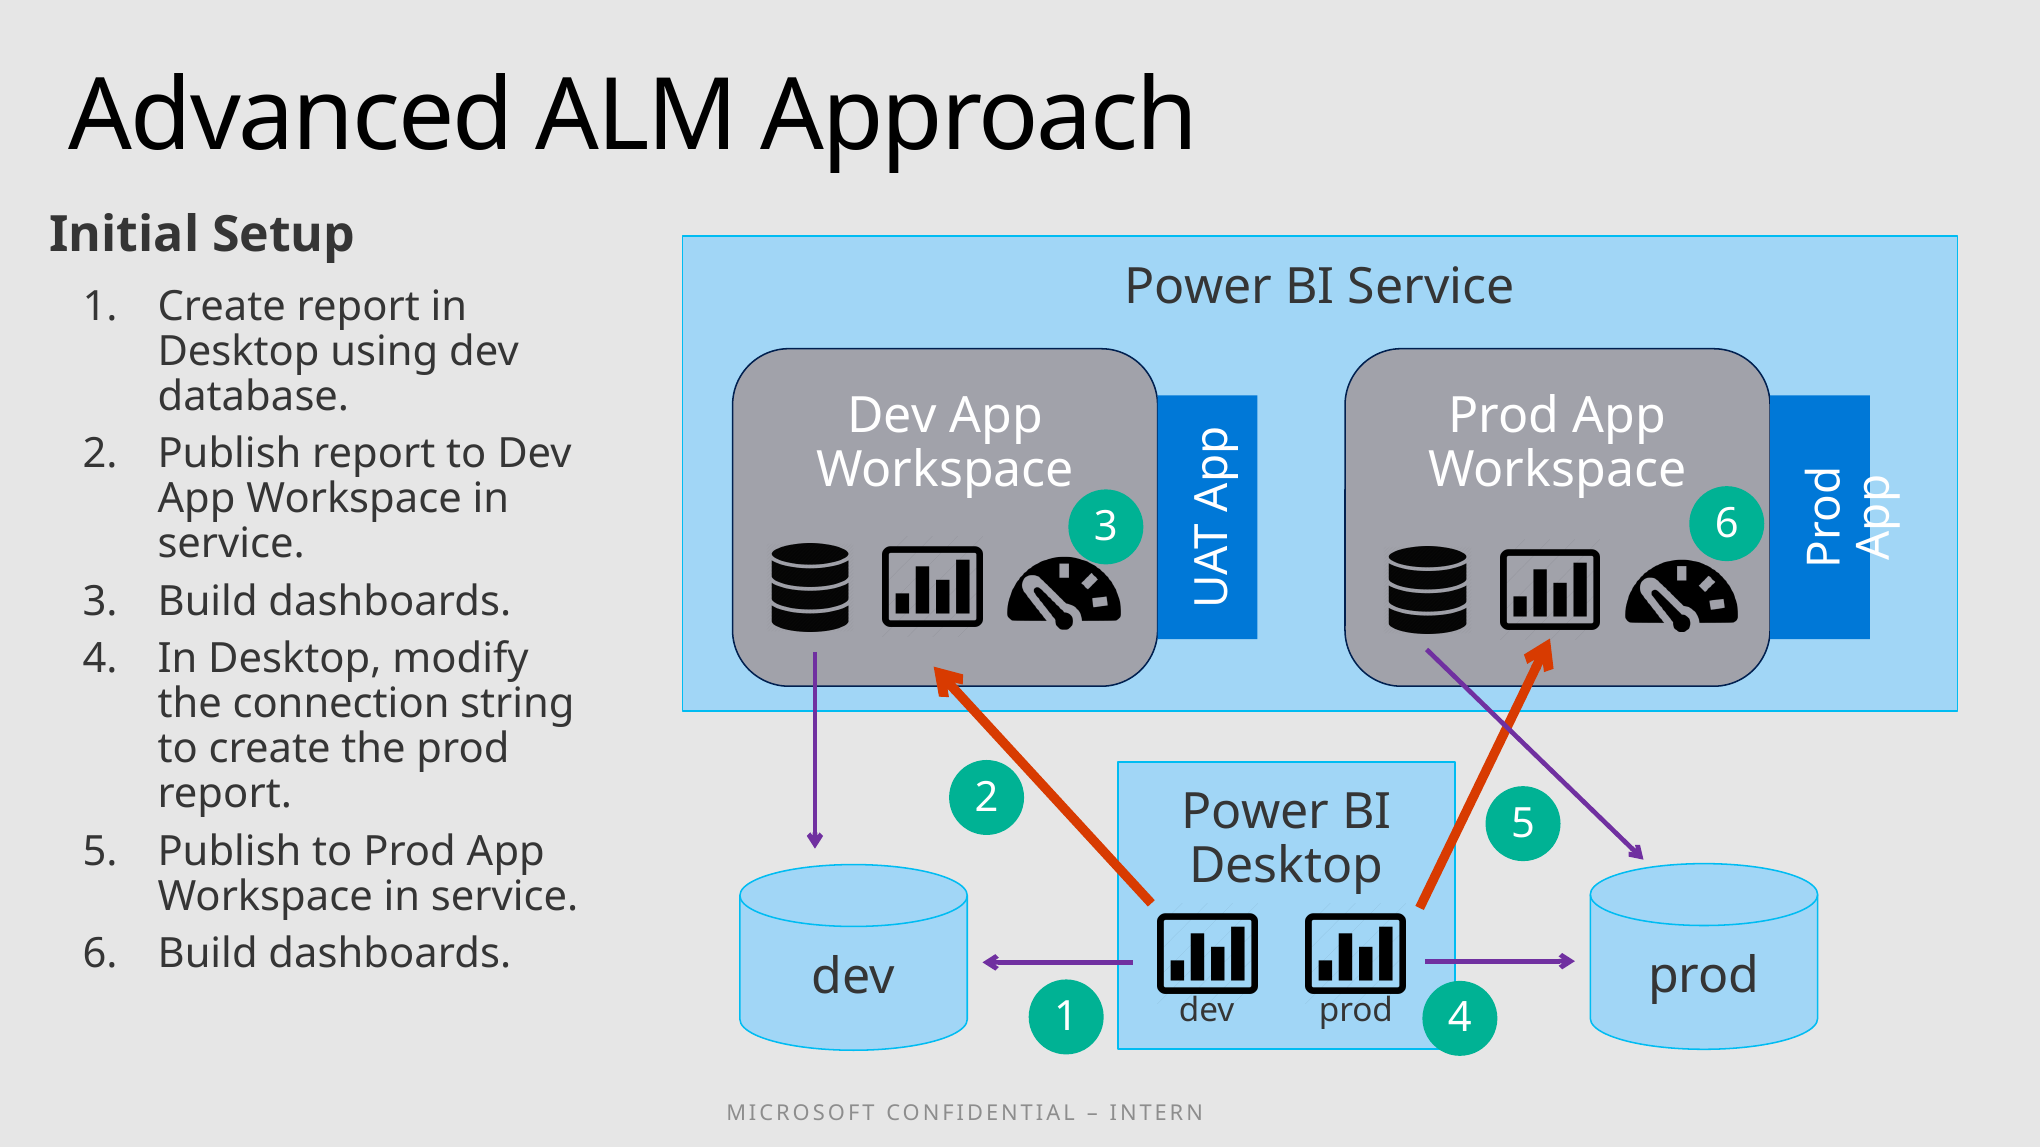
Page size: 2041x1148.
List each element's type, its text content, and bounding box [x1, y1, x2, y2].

text_box Prod App Workspace [1344, 347, 1770, 687]
text_box prod [1589, 862, 1819, 1051]
picture [1499, 539, 1601, 640]
text_box 1 [1028, 979, 1104, 1055]
text_box 3 [1068, 489, 1144, 562]
picture [1007, 536, 1121, 650]
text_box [933, 666, 1152, 904]
picture [765, 543, 854, 632]
picture [1305, 903, 1406, 1004]
picture [1157, 903, 1258, 1004]
text_box Power BI Desktop [1117, 761, 1456, 1050]
text_box 6 [1689, 486, 1765, 560]
picture [1383, 545, 1472, 634]
text_box Create report in Desktop using dev database. Publish report to Dev App Workspace in service. Build dashboards. In Desktop, modify the connection string to create the prod report. Publish to Prod App Workspace in service. Build dashboards. [52, 260, 622, 1001]
text_box UAT App [1157, 395, 1258, 640]
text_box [1419, 638, 1551, 909]
text_box Dev App Workspace [731, 347, 1158, 687]
text_box Power BI Service [682, 235, 1958, 712]
picture [1624, 539, 1738, 653]
text_box dev [739, 863, 969, 1052]
text_box dev [1148, 974, 1265, 1047]
text_box prod [1288, 974, 1423, 1047]
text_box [1426, 649, 1644, 860]
title Advanced ALM Approach [45, 48, 1996, 199]
text_box Prod App [1770, 395, 1870, 640]
picture [882, 536, 983, 638]
text_box 4 [1422, 980, 1498, 1056]
text_box Initial Setup [19, 184, 386, 287]
